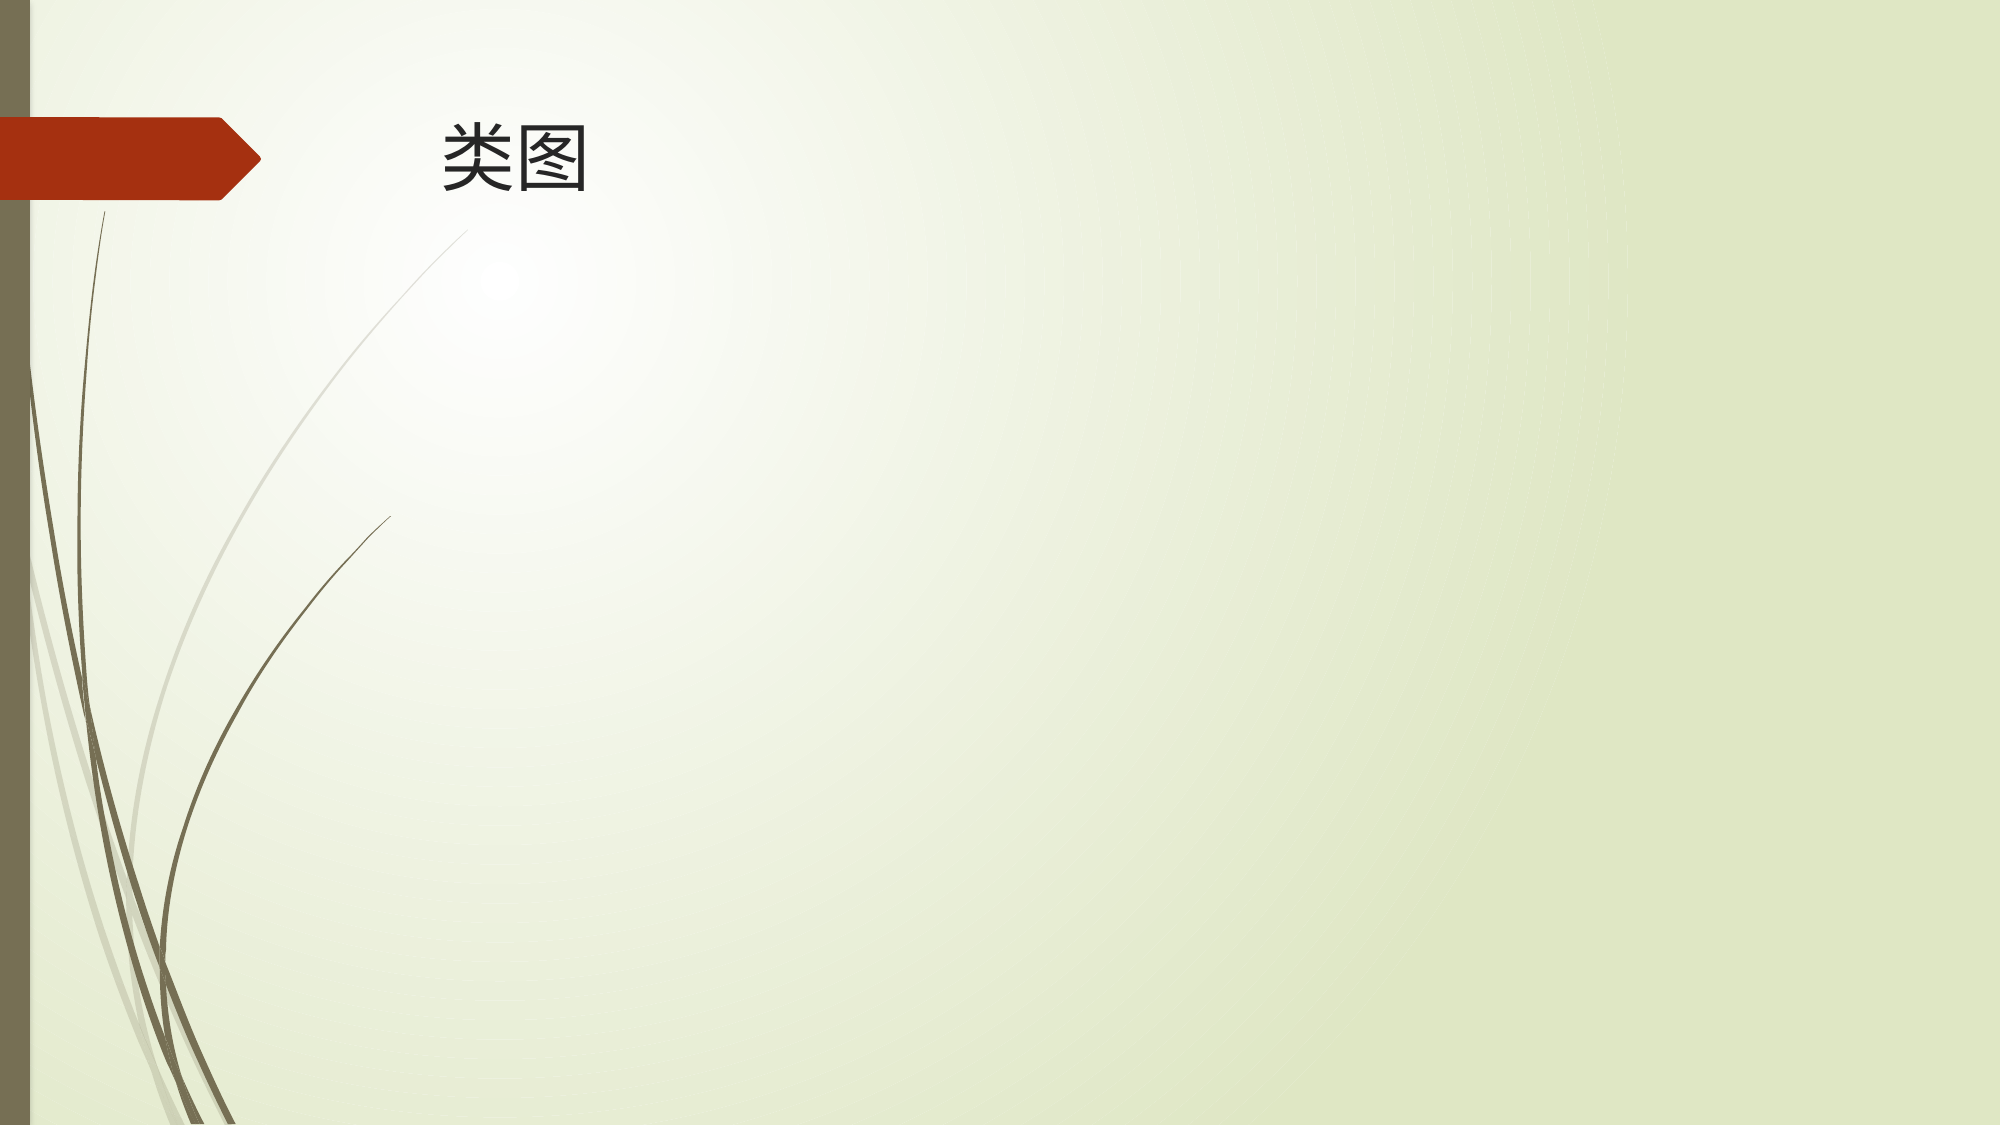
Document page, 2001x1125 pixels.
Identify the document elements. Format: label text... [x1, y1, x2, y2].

title 类图 [425, 102, 1888, 313]
